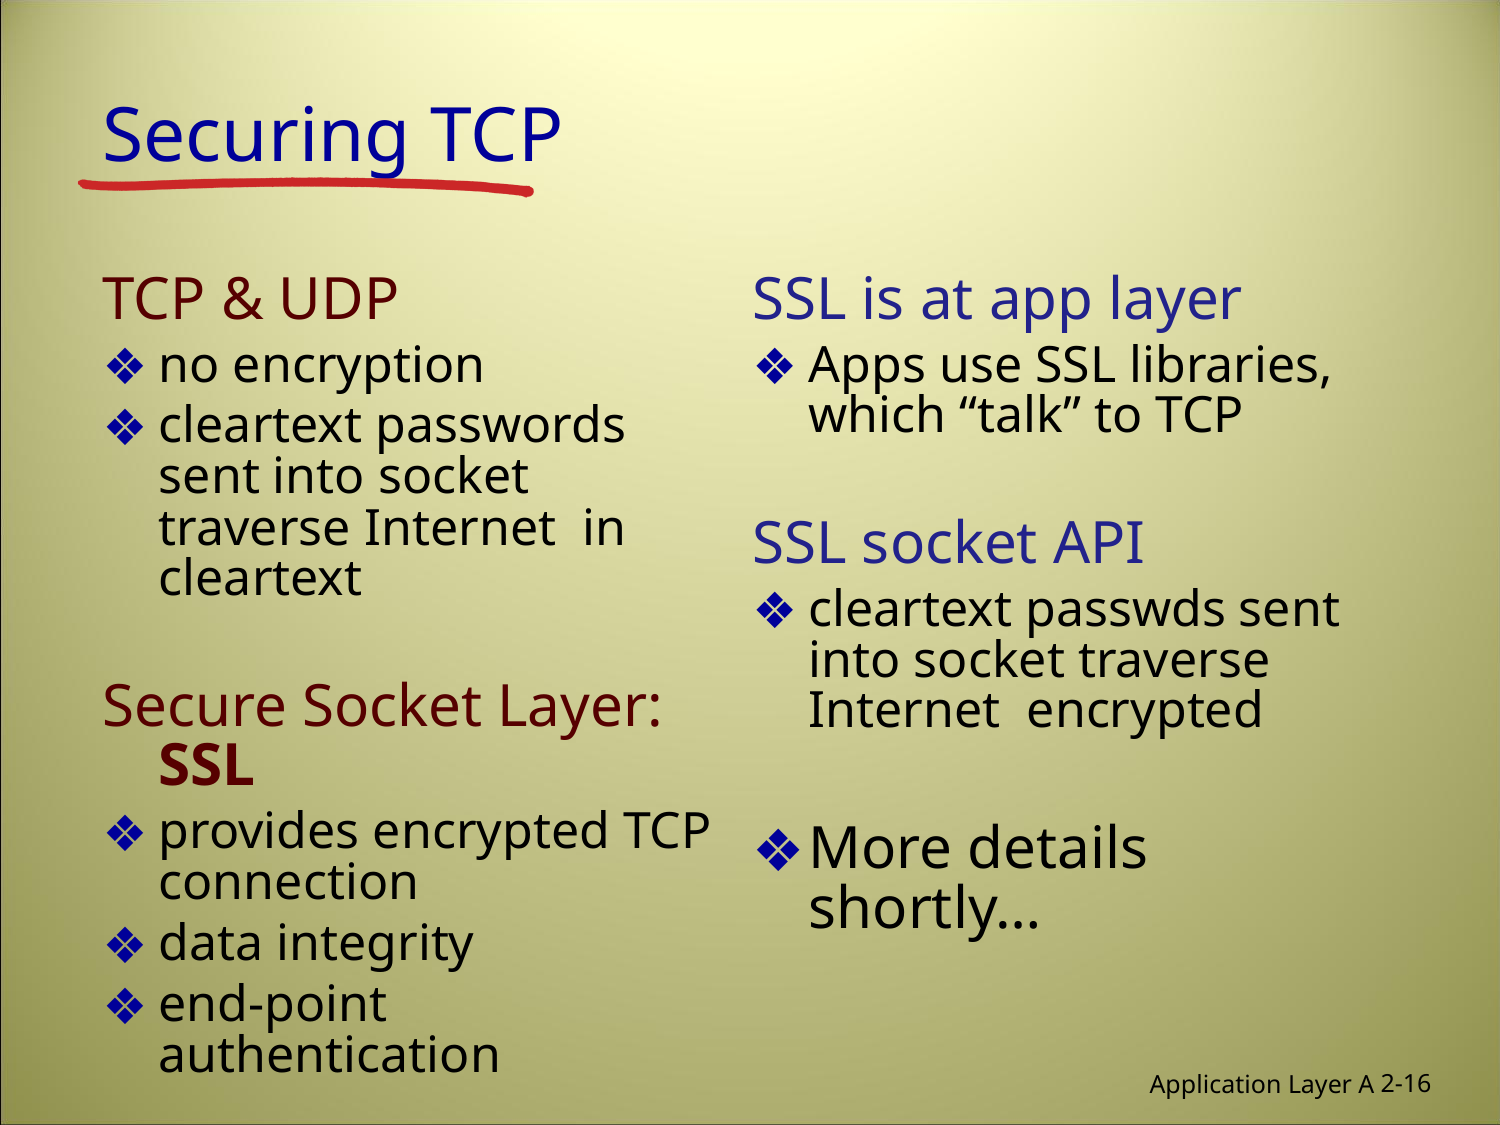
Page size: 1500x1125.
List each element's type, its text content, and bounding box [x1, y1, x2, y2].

text_box 2-‹#› [1365, 1060, 1477, 1106]
text_box Application Layer A [914, 1060, 1390, 1108]
title Securing TCP [87, 37, 1363, 225]
list TCP & UDP no encryption cleartext passwords sent into socket traverse Internet in cleartext Secure Socket Layer: SSL provides encrypted TCP connection data integrity end-point authentication [87, 264, 737, 1027]
list SSL is at app layer Apps use SSL libraries, which “talk” to TCP SSL socket API cleartext passwds sent into socket traverse Internet encrypted More details shortly… [737, 264, 1363, 1027]
picture [0, 0, 1500, 1125]
